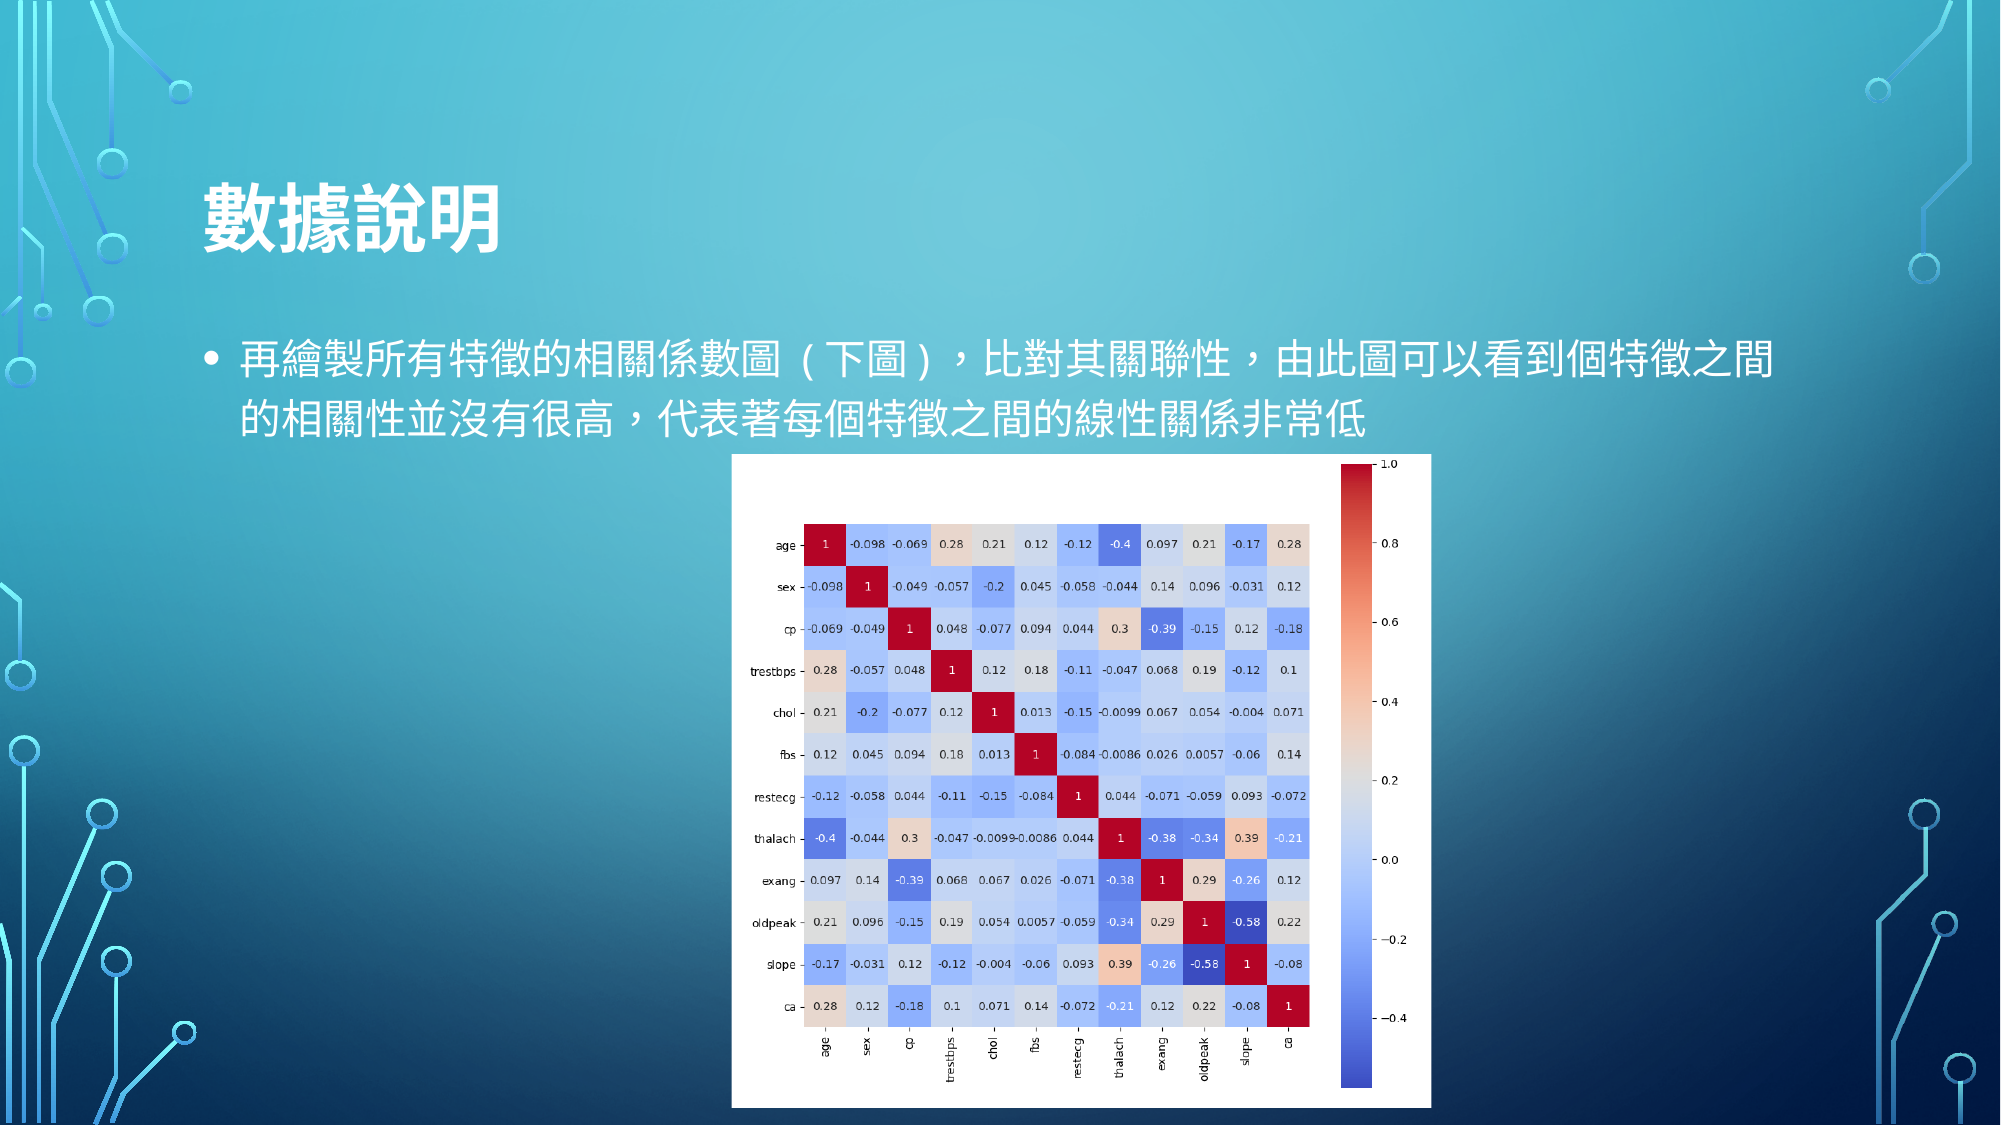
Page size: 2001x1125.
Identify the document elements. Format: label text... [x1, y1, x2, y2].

picture [731, 454, 1432, 1108]
title 數據說明 [187, 101, 1813, 344]
list 再繪製所有特徵的相關係數圖 (下圖)，比對其關聯性，由此圖可以看到個特徵之間的相關性並沒有很高，代表著每個特徵之間的線性關係非常低 [187, 344, 1813, 896]
